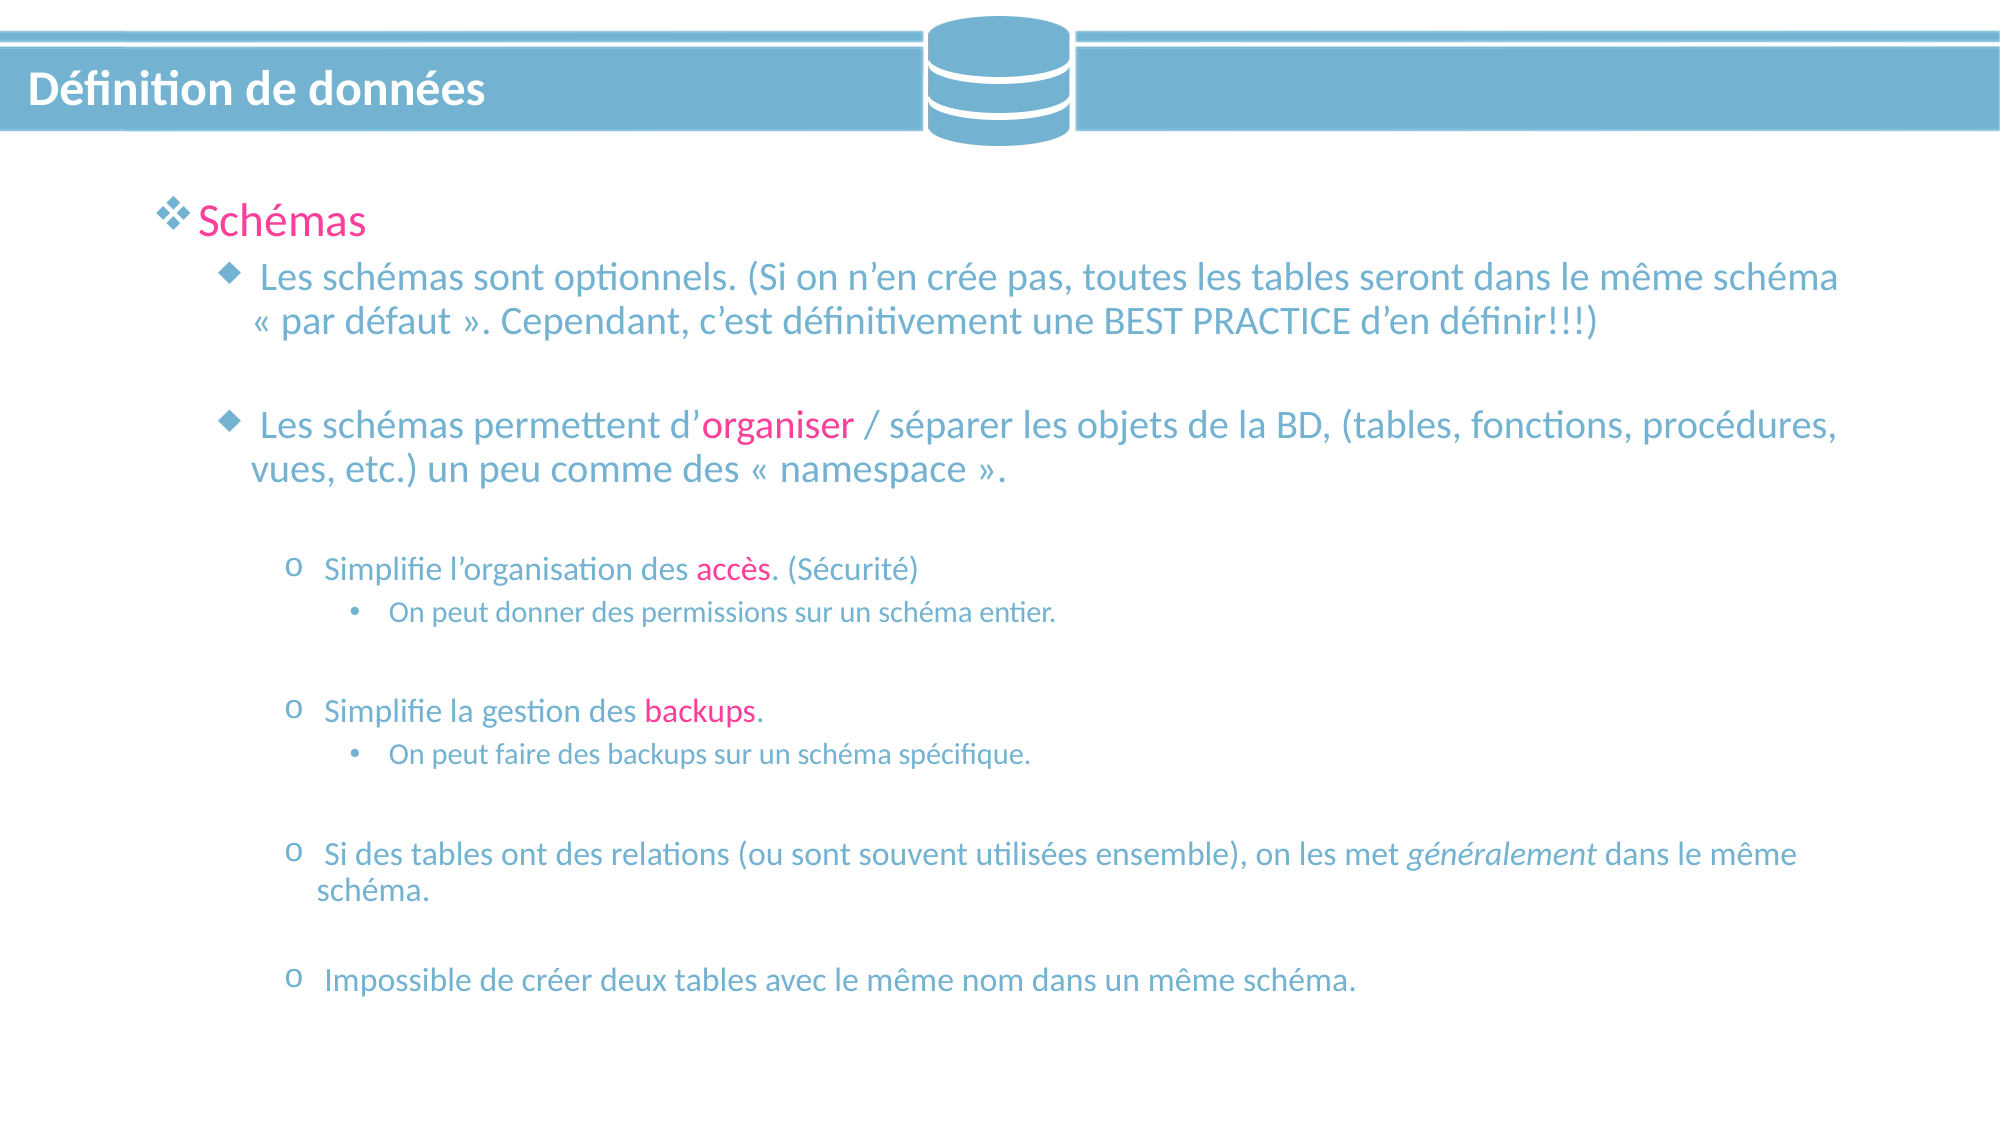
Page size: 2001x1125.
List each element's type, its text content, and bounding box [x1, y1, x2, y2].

picture [0, 3, 2000, 159]
list Schémas Les schémas sont optionnels. (Si on n’en crée pas, toutes les tables seront dans le même schéma « par défaut ». Cependant, c’est définitivement une BEST PRACTICE d’en définir!!!) Les schémas permettent d’organiser / séparer les objets de la BD, (tables, fonctions, procédures, vues, etc.) un peu comme des « namespace ». Simplifie l’organisation des accès. (Sécurité) On peut donner des permissions sur un schéma entier. Simplifie la gestion des backups. On peut faire des backups sur un schéma spécifique. Si des tables ont des relations (ou sont souvent utilisées ensemble), on les met généralement dans le même schéma. Impossible de créer deux tables avec le même nom dans un même schéma. [137, 188, 1878, 1014]
title Définition de données [12, 58, 913, 120]
